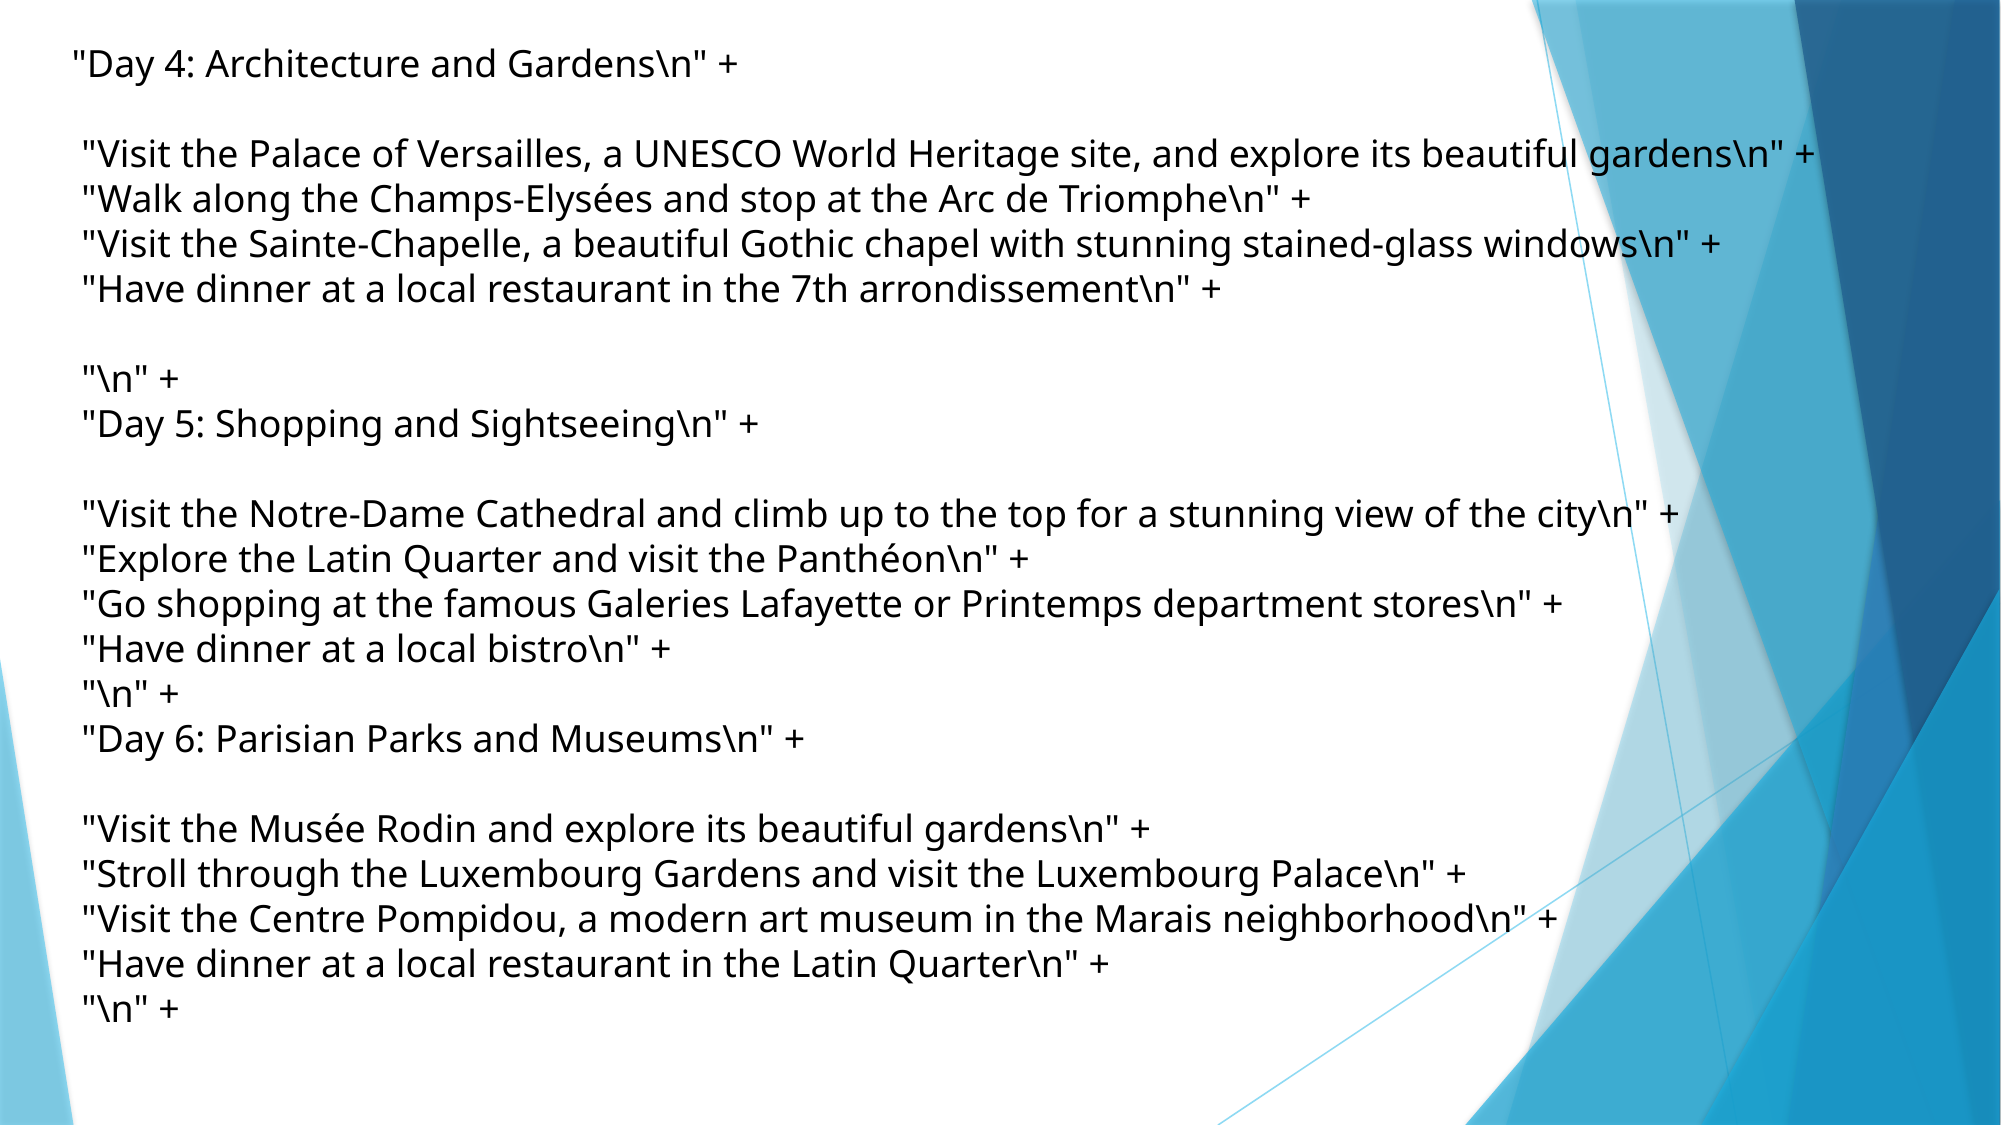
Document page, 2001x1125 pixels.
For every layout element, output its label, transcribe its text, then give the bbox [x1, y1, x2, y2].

text_box "Day 4: Architecture and Gardens\n" + "Visit the Palace of Versailles, a UNESCO World Heritage site, and explore its beautiful gardens\n" + "Walk along the Champs-Elysées and stop at the Arc de Triomphe\n" + "Visit the Sainte-Chapelle, a beautiful Gothic chapel with stunning stained-glass windows\n" + "Have dinner at a local restaurant in the 7th arrondissement\n" + "\n" + "Day 5: Shopping and Sightseeing\n" + "Visit the Notre-Dame Cathedral and climb up to the top for a stunning view of the city\n" + "Explore the Latin Quarter and visit the Panthéon\n" + "Go shopping at the famous Galeries Lafayette or Printemps department stores\n" + "Have dinner at a local bistro\n" + "\n" + "Day 6: Parisian Parks and Museums\n" + "Visit the Musée Rodin and explore its beautiful gardens\n" + "Stroll through the Luxembourg Gardens and visit the Luxembourg Palace\n" + "Visit the Centre Pompidou, a modern art museum in the Marais neighborhood\n" + "Have dinner at a local restaurant in the Latin Quarter\n" + "\n" + [0, 32, 1975, 1038]
